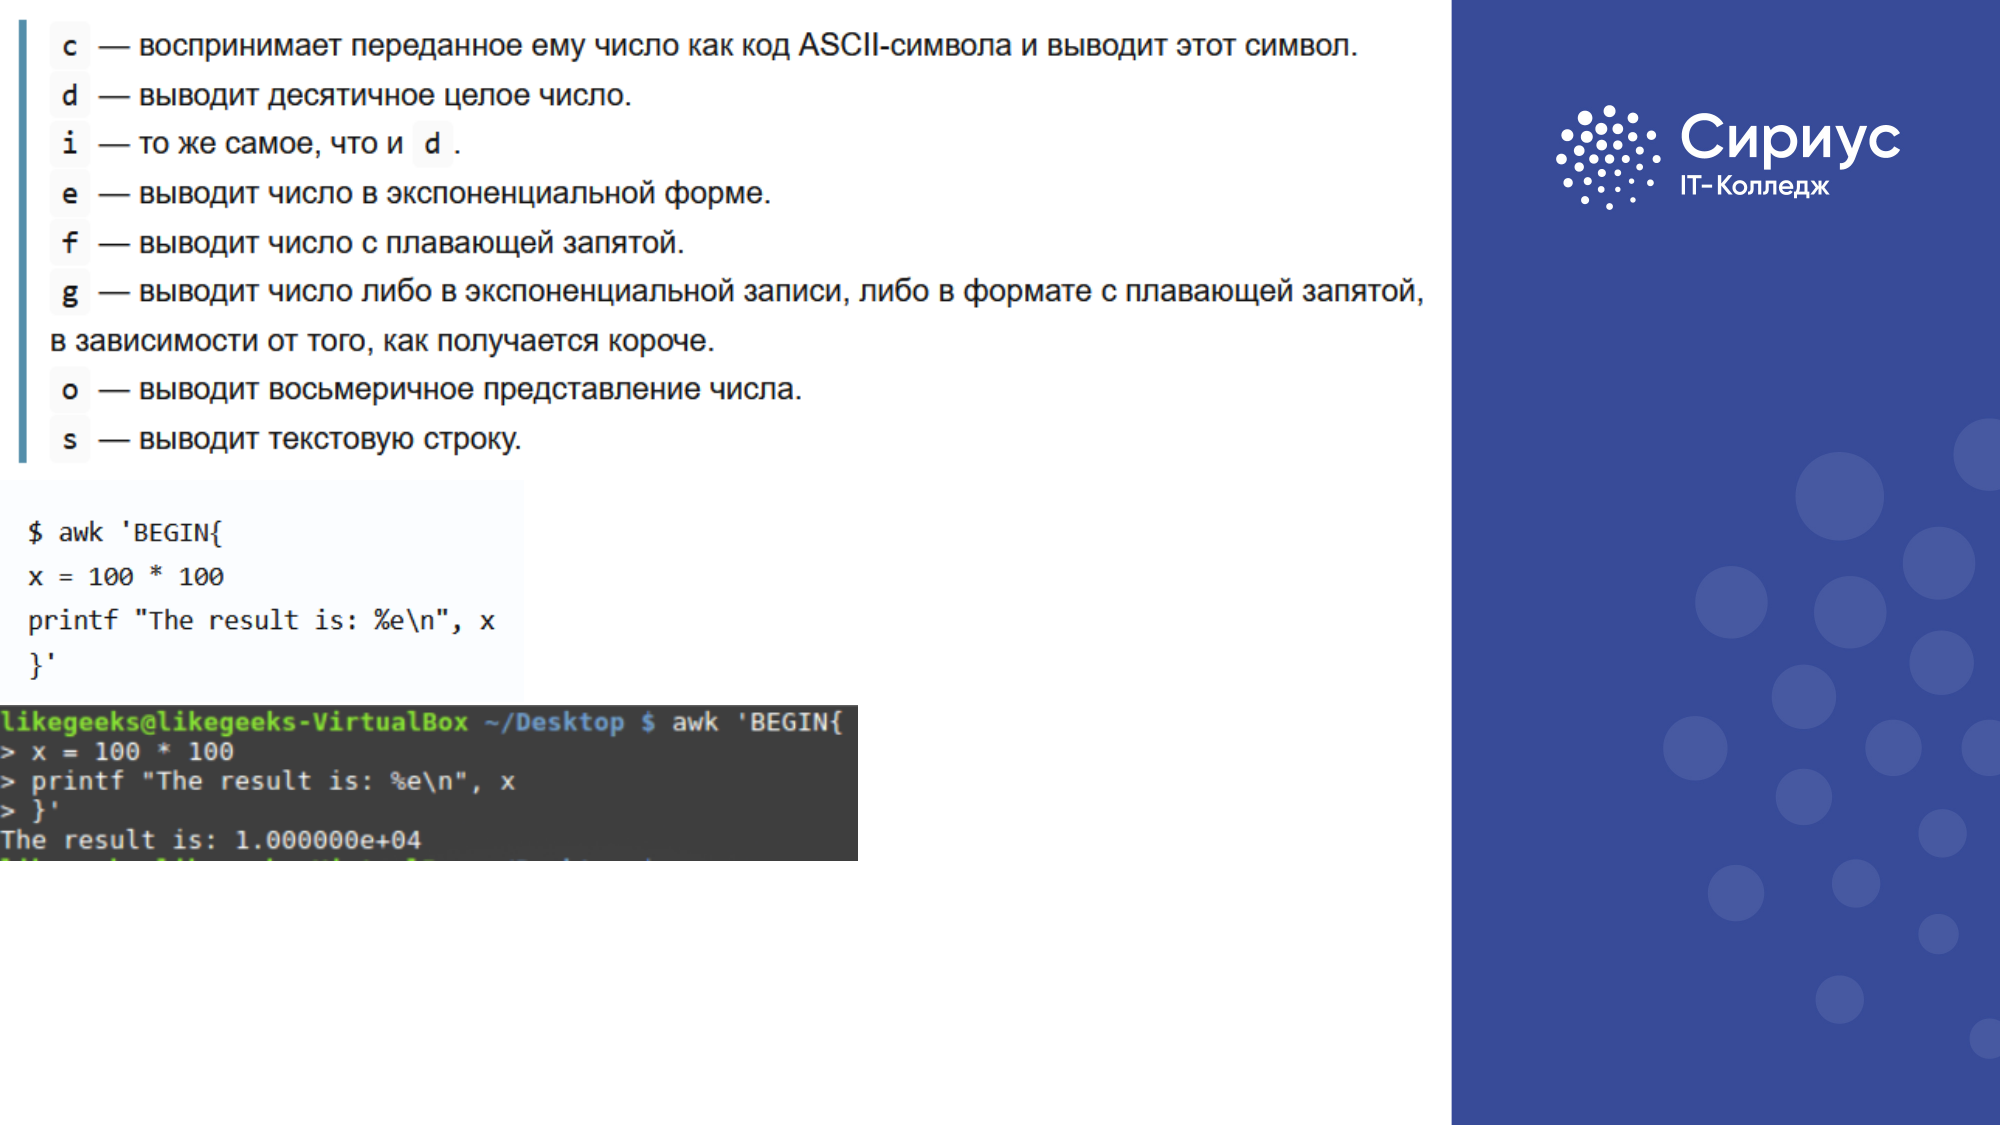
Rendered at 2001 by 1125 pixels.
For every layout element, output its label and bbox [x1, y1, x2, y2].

picture [0, 705, 858, 861]
picture [0, 3, 1449, 702]
list [0, 0, 2000, 1125]
